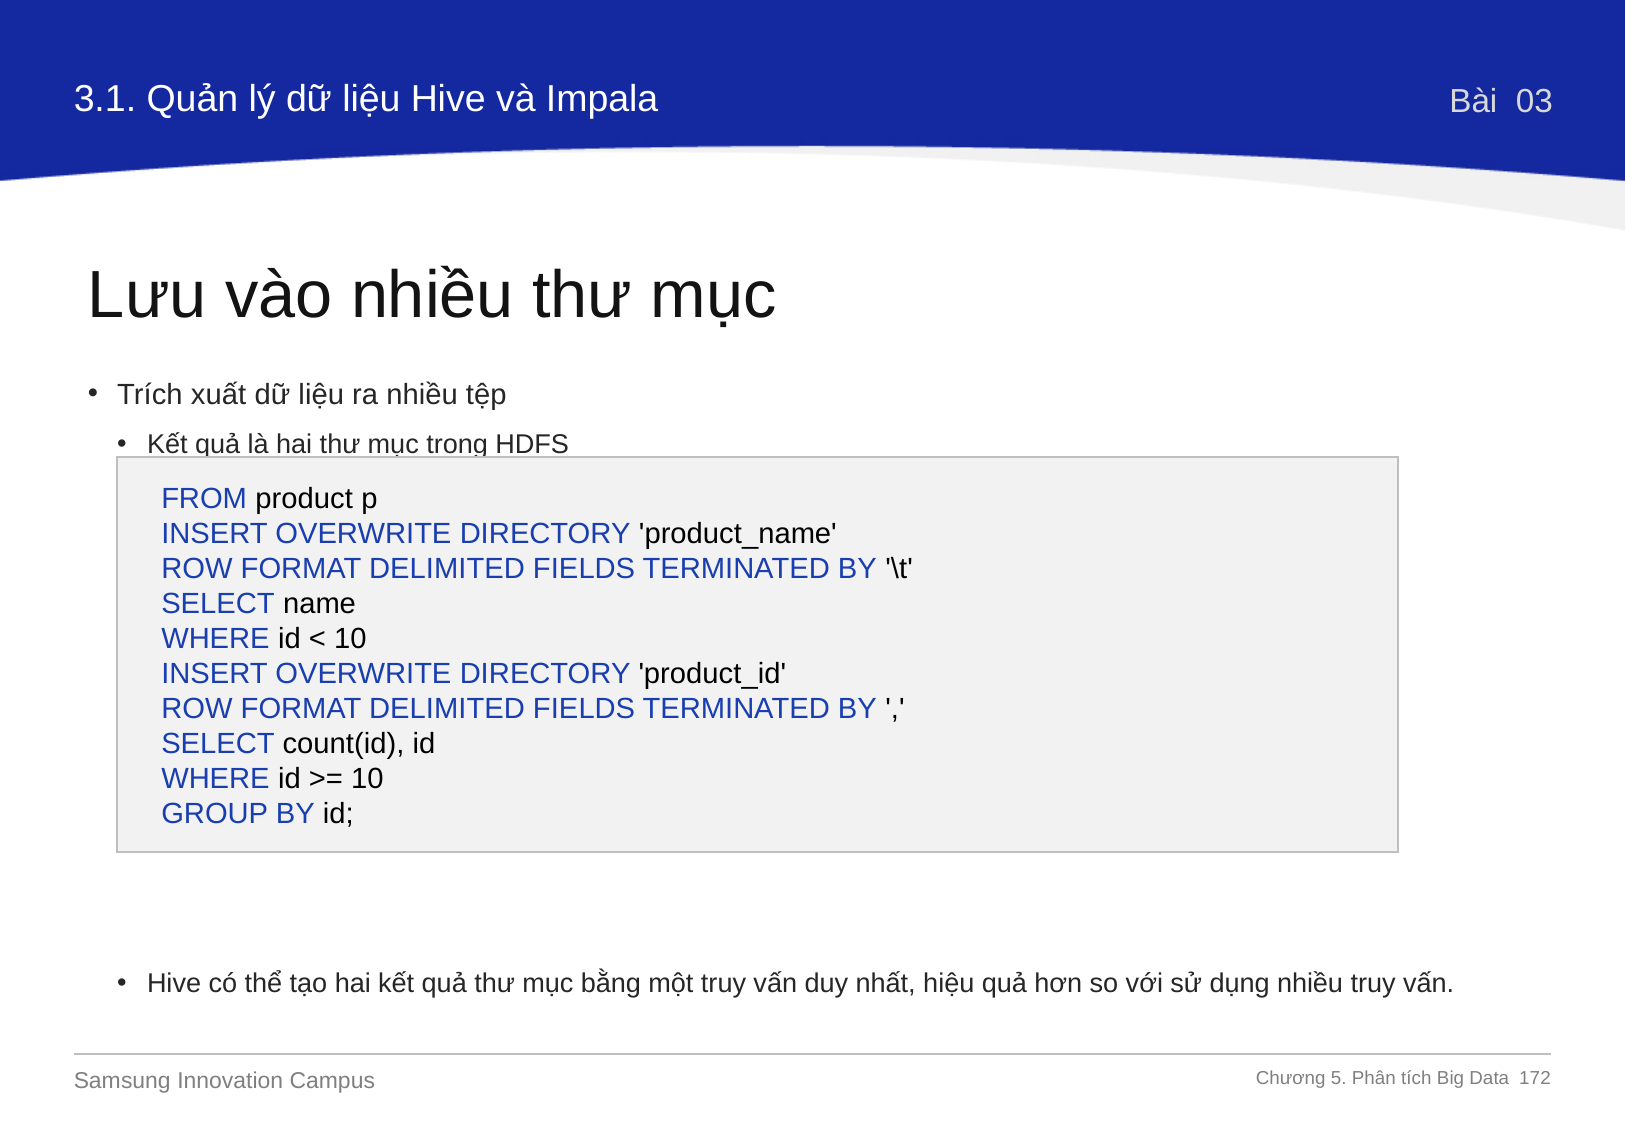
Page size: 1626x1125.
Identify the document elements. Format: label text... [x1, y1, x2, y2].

list Trích xuất dữ liệu ra nhiều tệp Kết quả là hai thư mục trong HDFS Hive có thể tạo hai kết quả thư mục bằng một truy vấn duy nhất, hiệu quả hơn so với sử dụng nhiều truy vấn. [87, 365, 1531, 516]
picture [0, 0, 1625, 1125]
list Lưu vào nhiều thư mục [87, 249, 1531, 331]
text_box ﻿FROM product p INSERT OVERWRITE DIRECTORY 'product_name' ROW FORMAT DELIMITED FIELDS TERMINATED BY '\t' SELECT name WHERE id < 10 INSERT OVERWRITE DIRECTORY 'product_id' ROW FORMAT DELIMITED FIELDS TERMINATED BY ',' SELECT count(id), id WHERE id >= 10 GROUP BY id; [116, 456, 1399, 853]
list Bài 03 [1423, 79, 1554, 120]
list 3.1. Quản lý dữ liệu Hive và Impala [73, 73, 1396, 119]
